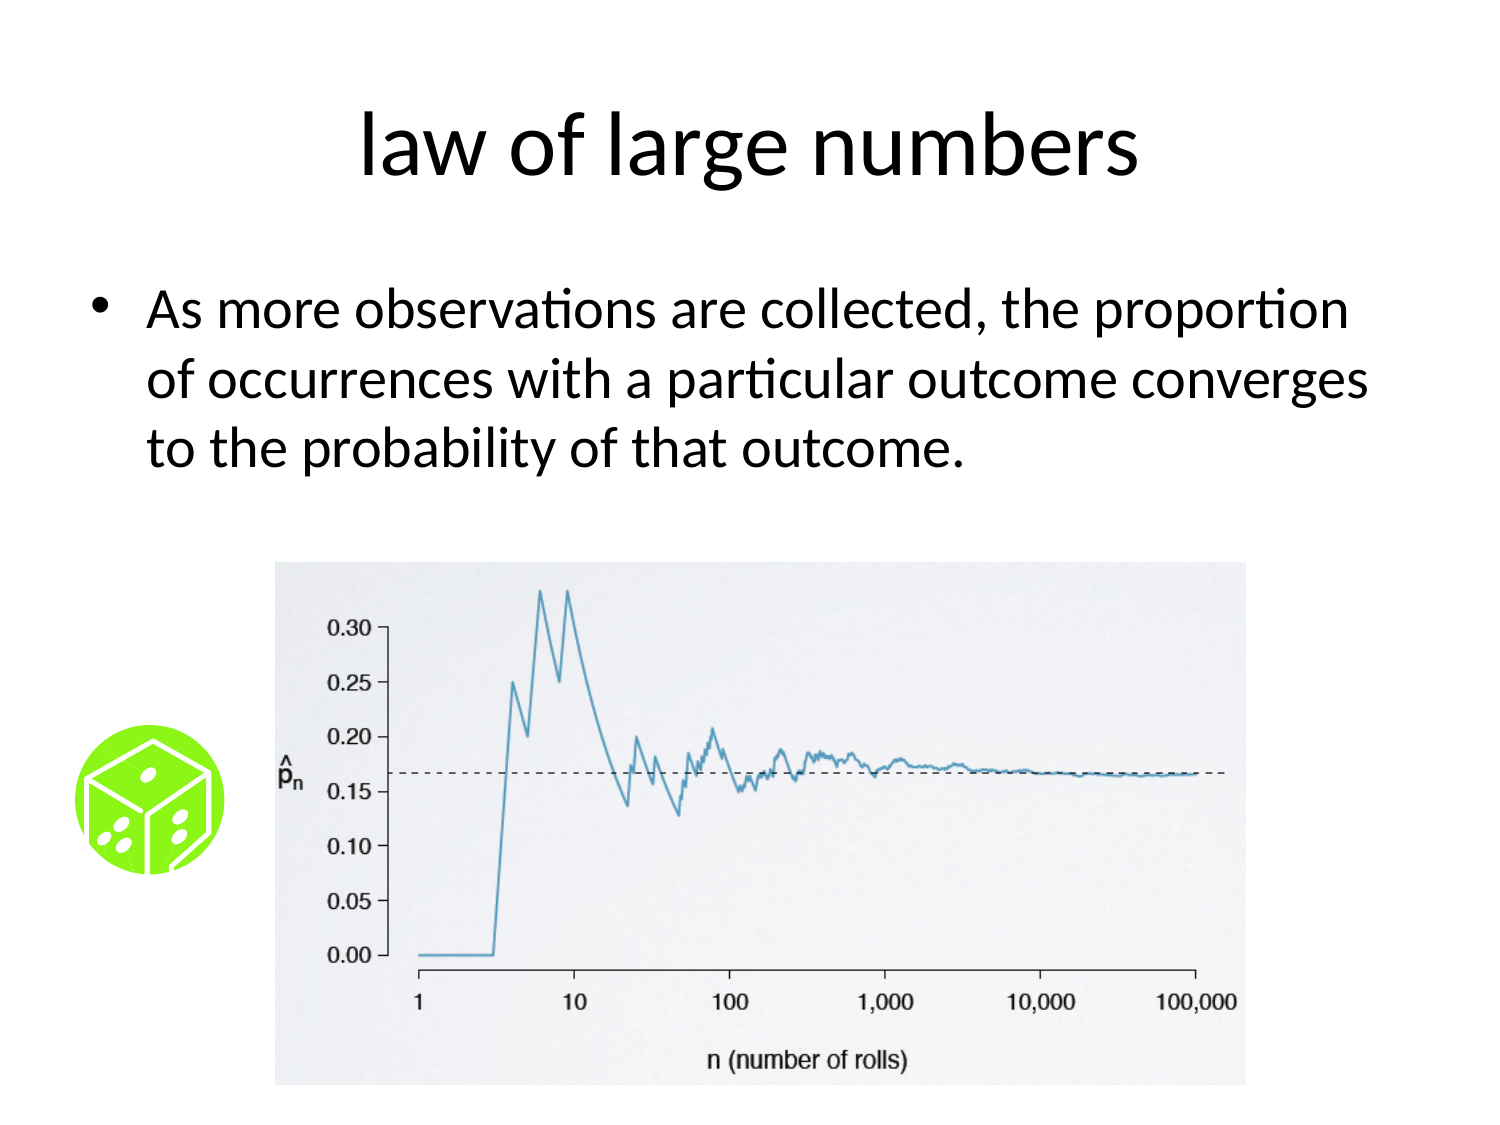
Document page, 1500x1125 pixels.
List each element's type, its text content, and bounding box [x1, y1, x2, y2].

picture [74, 724, 225, 875]
picture [274, 562, 1246, 1085]
list As more observations are collected, the proportion of occurrences with a particular outcome converges to the probability of that outcome. [75, 262, 1425, 1005]
title law of large numbers [75, 45, 1425, 233]
